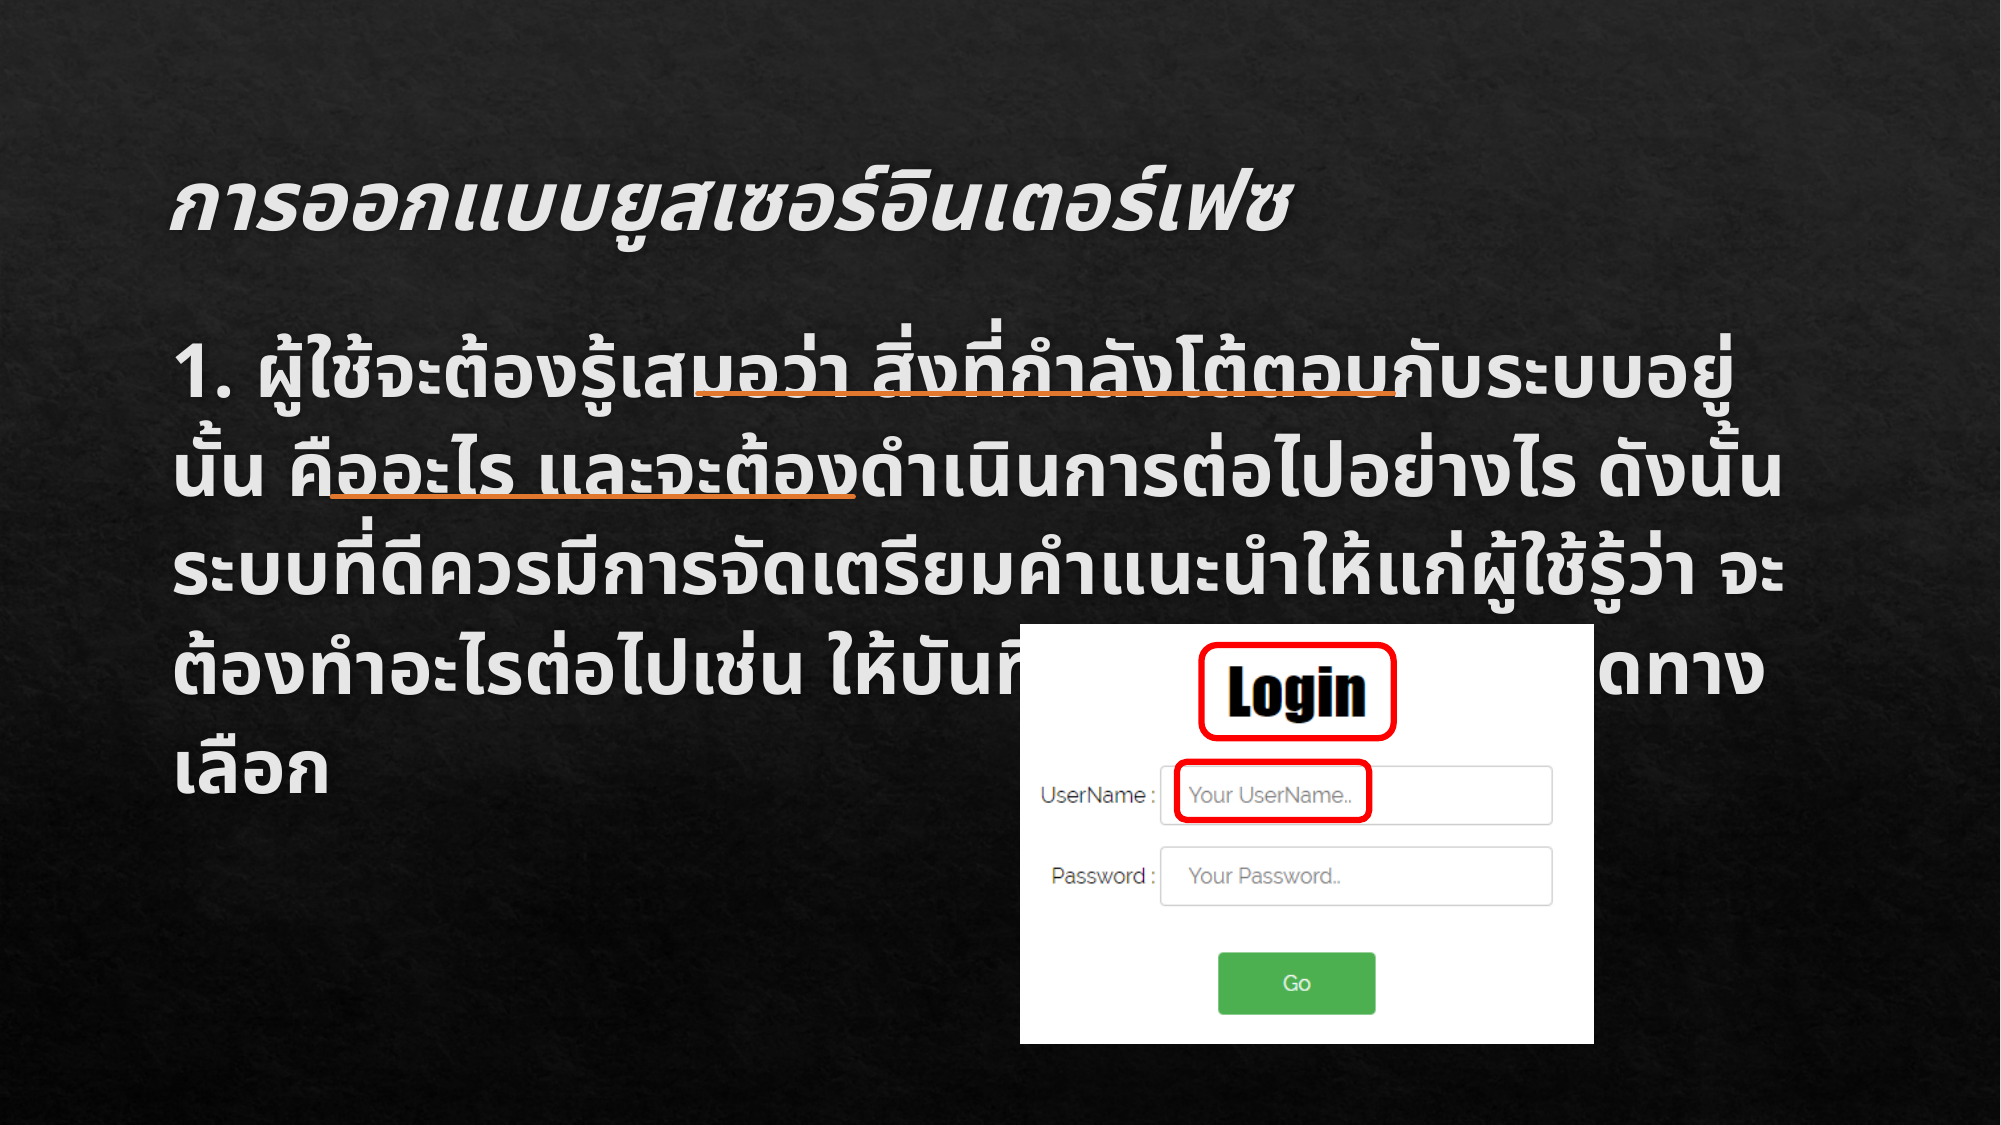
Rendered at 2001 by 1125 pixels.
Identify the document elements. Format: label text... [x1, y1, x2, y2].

title การออกแบบยูสเซอร์อินเตอร์เฟซ [149, 99, 1849, 301]
picture [1020, 624, 1594, 1044]
list 1. ผู้ใช้จะต้องรู้เสมอว่า สิ่งที่กำลังโต้ตอบกับระบบอยู่นั้น คืออะไร และจะต้องดำเนินการต่อไปอย่างไร ดังนั้น ระบบที่ดีควรมีการจัดเตรียมคำแนะนำให้แก่ผู้ใช้รู้ว่า จะต้องทำอะไรต่อไปเช่น ให้บันทึกข้อมูล หรือกำหนดทางเลือก [149, 305, 1849, 1056]
